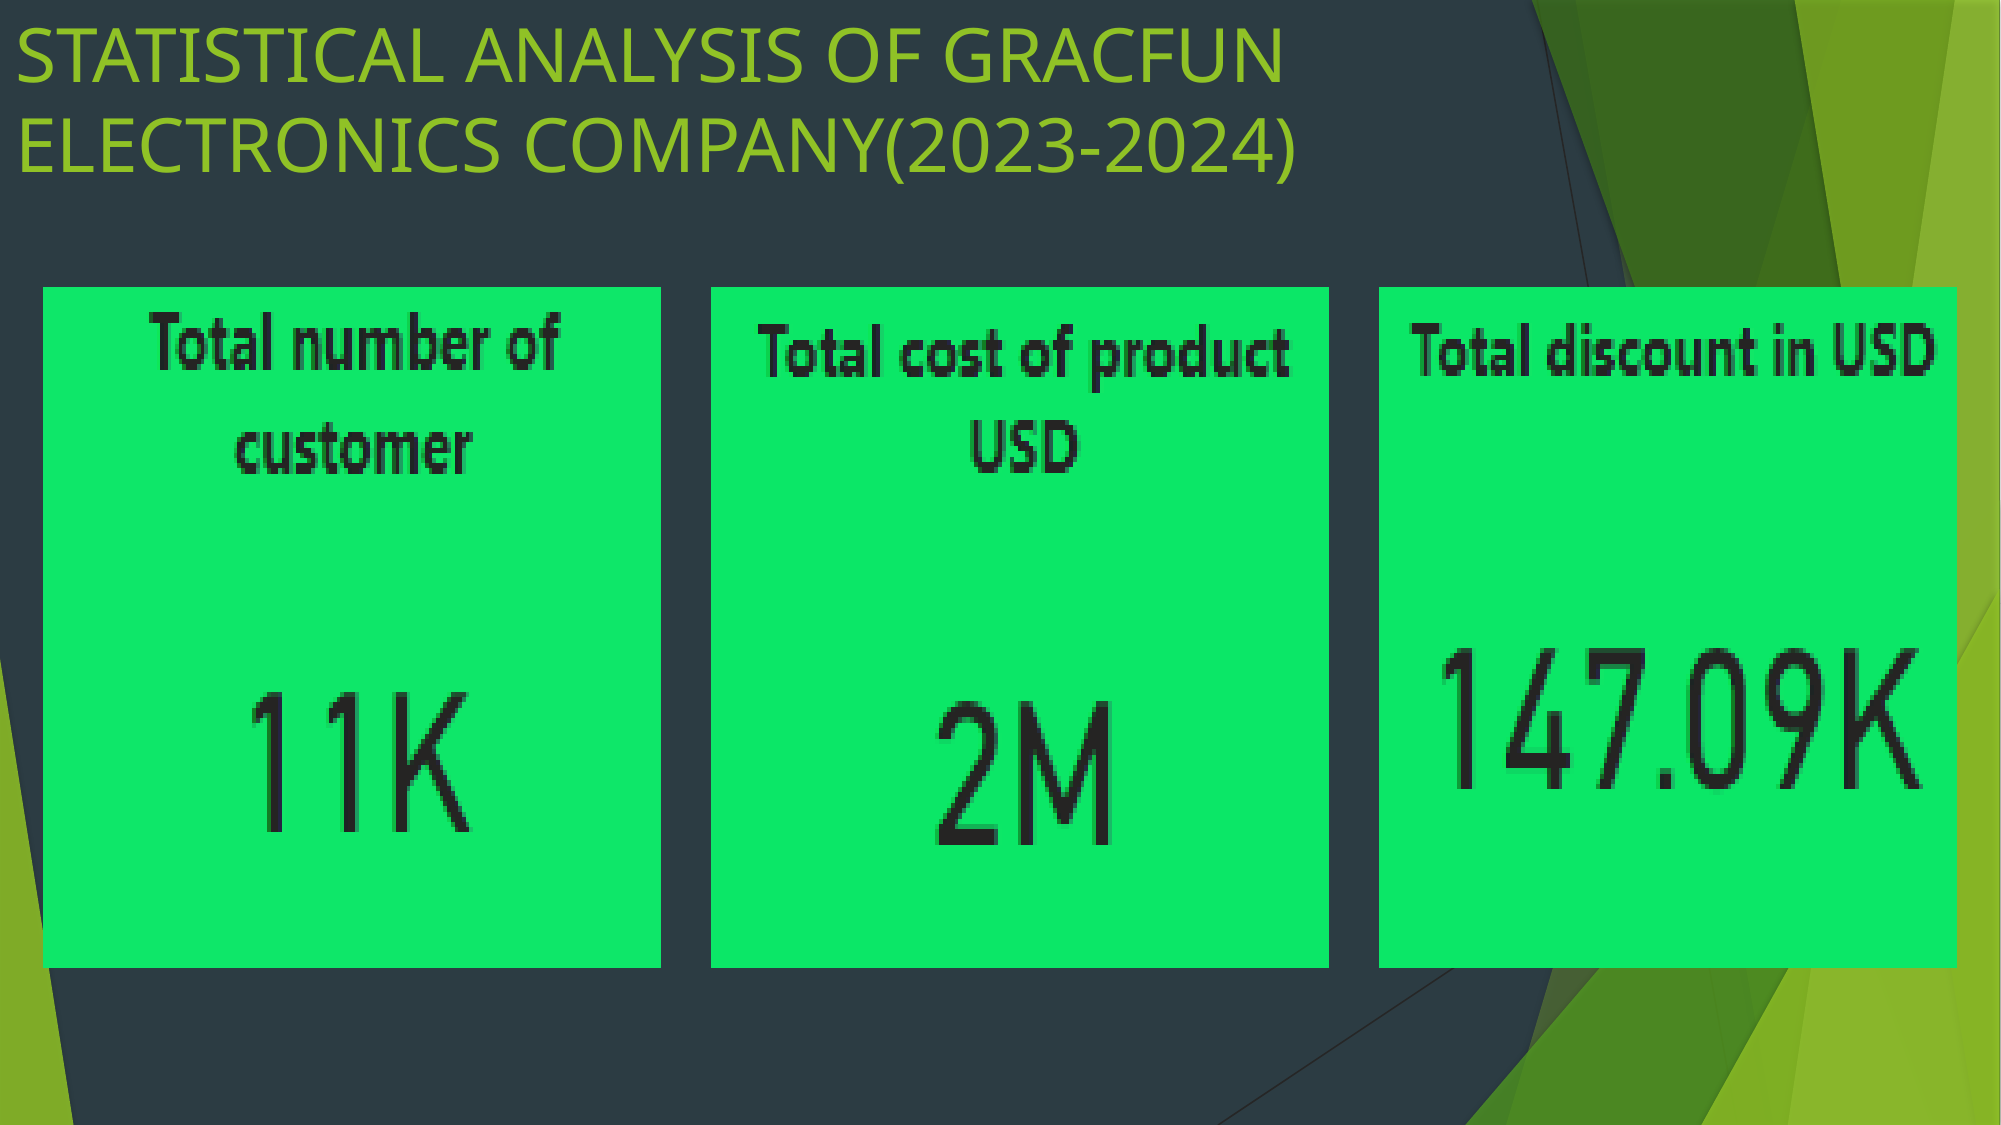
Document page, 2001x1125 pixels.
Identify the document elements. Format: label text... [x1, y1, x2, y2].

picture [1378, 287, 1957, 969]
title STATISTICAL ANALYSIS OF GRACFUN ELECTRONICS COMPANY(2023-2024) [0, 0, 1747, 197]
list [42, 287, 661, 969]
picture [710, 287, 1329, 969]
